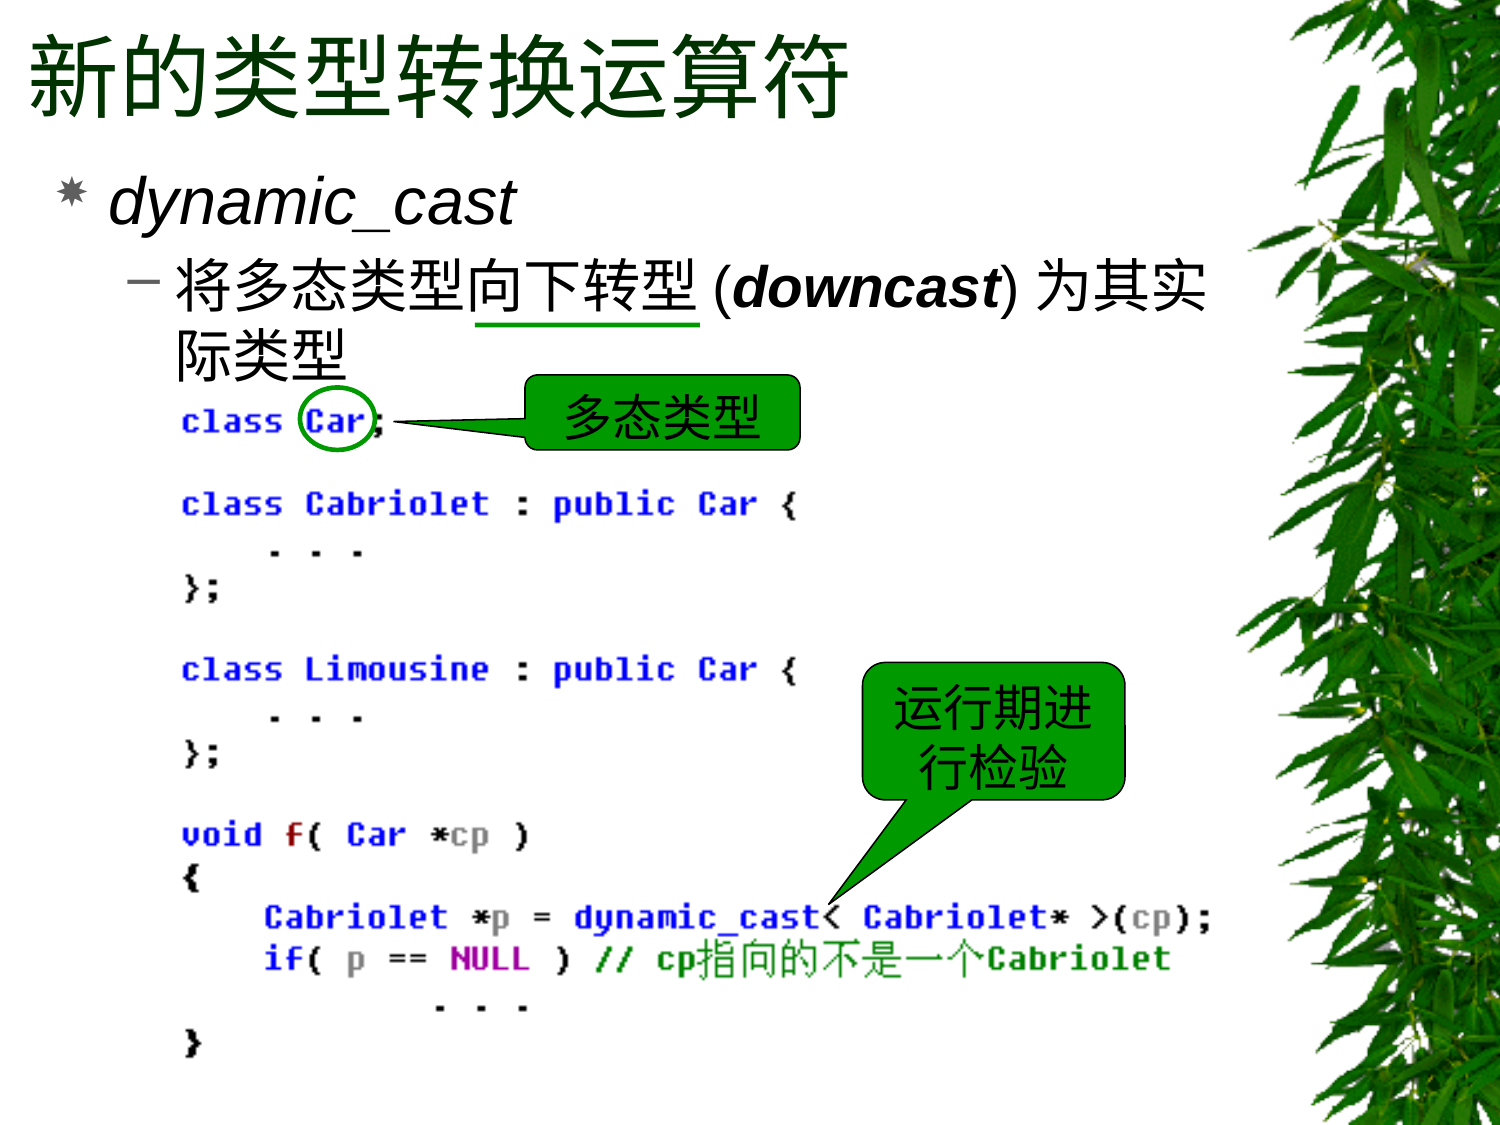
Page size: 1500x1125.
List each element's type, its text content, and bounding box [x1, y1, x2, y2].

title 新的类型转换运算符 [12, 12, 1238, 138]
list dynamic_cast 将多态类型向下转型(downcast)为其实际类型 [37, 149, 1275, 825]
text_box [170, 397, 1221, 1061]
picture [1206, 0, 1500, 1125]
text_box 多态类型 [525, 374, 801, 397]
text_box [310, 387, 365, 397]
